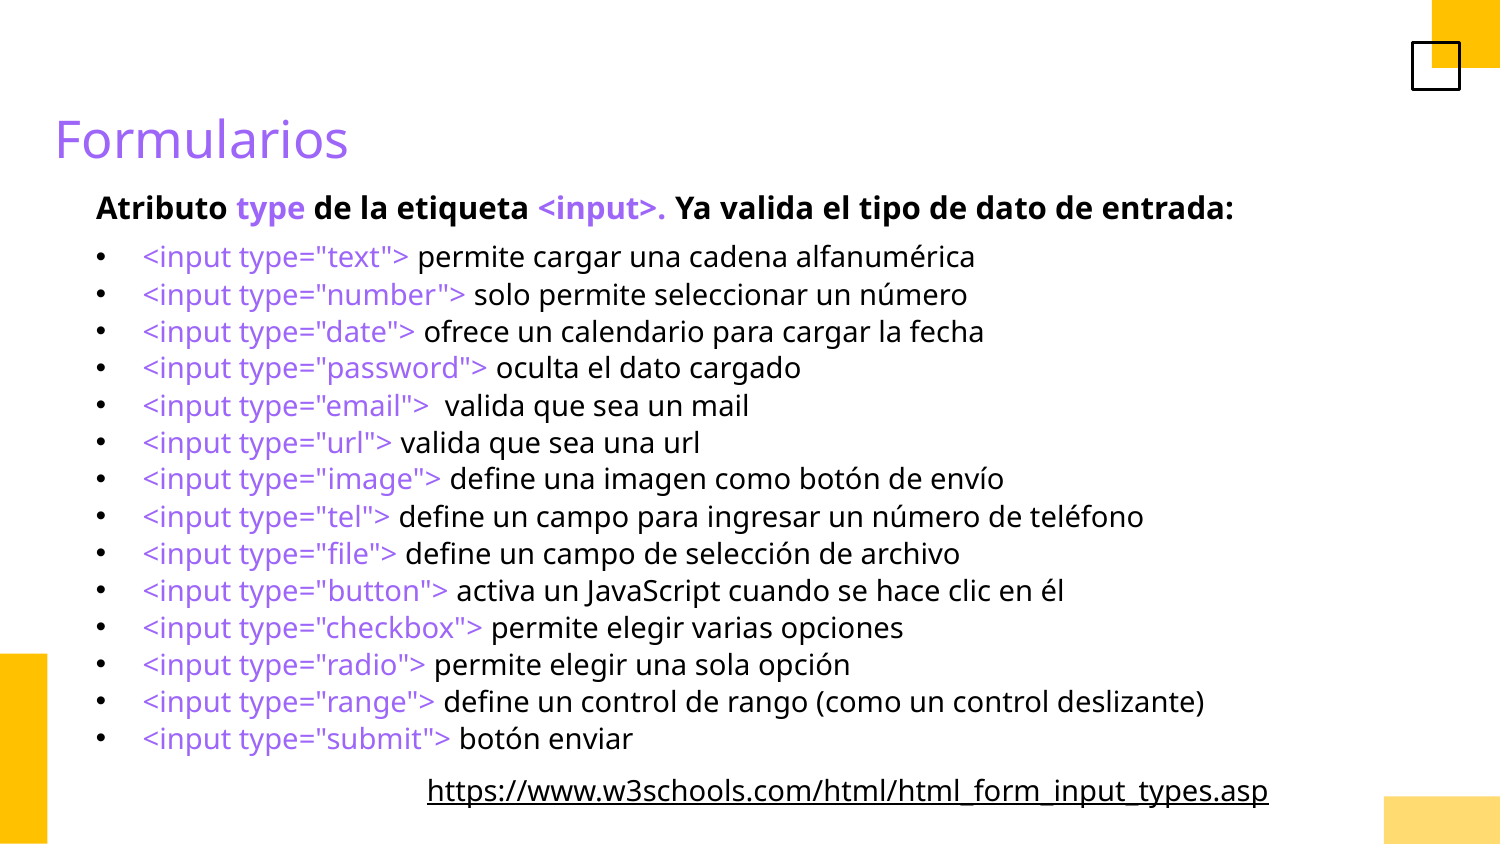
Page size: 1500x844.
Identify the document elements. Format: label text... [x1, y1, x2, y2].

text_box Formularios [40, 91, 1460, 186]
text_box https://www.w3schools.com/html/html_form_input_types.asp [412, 764, 1285, 819]
text_box Atributo type de la etiqueta <input>. Ya valida el tipo de dato de entrada: <input type="text"> permite cargar una cadena alfanumérica <input type="number"> solo permite seleccionar un número <input type="date"> ofrece un calendario para cargar la fecha <input type="password"> oculta el dato cargado <input type="email"> valida que sea un mail <input type="url"> valida que sea una url <input type="image"> define una imagen como botón de envío <input type="tel"> define un campo para ingresar un número de teléfono <input type="file"> define un campo de selección de archivo <input type="button"> activa un JavaScript cuando se hace clic en él <input type="checkbox"> permite elegir varias opciones <input type="radio"> permite elegir una sola opción <input type="range"> define un control de rango (como un control deslizante) <input type="submit"> botón enviar [62, 173, 1460, 765]
